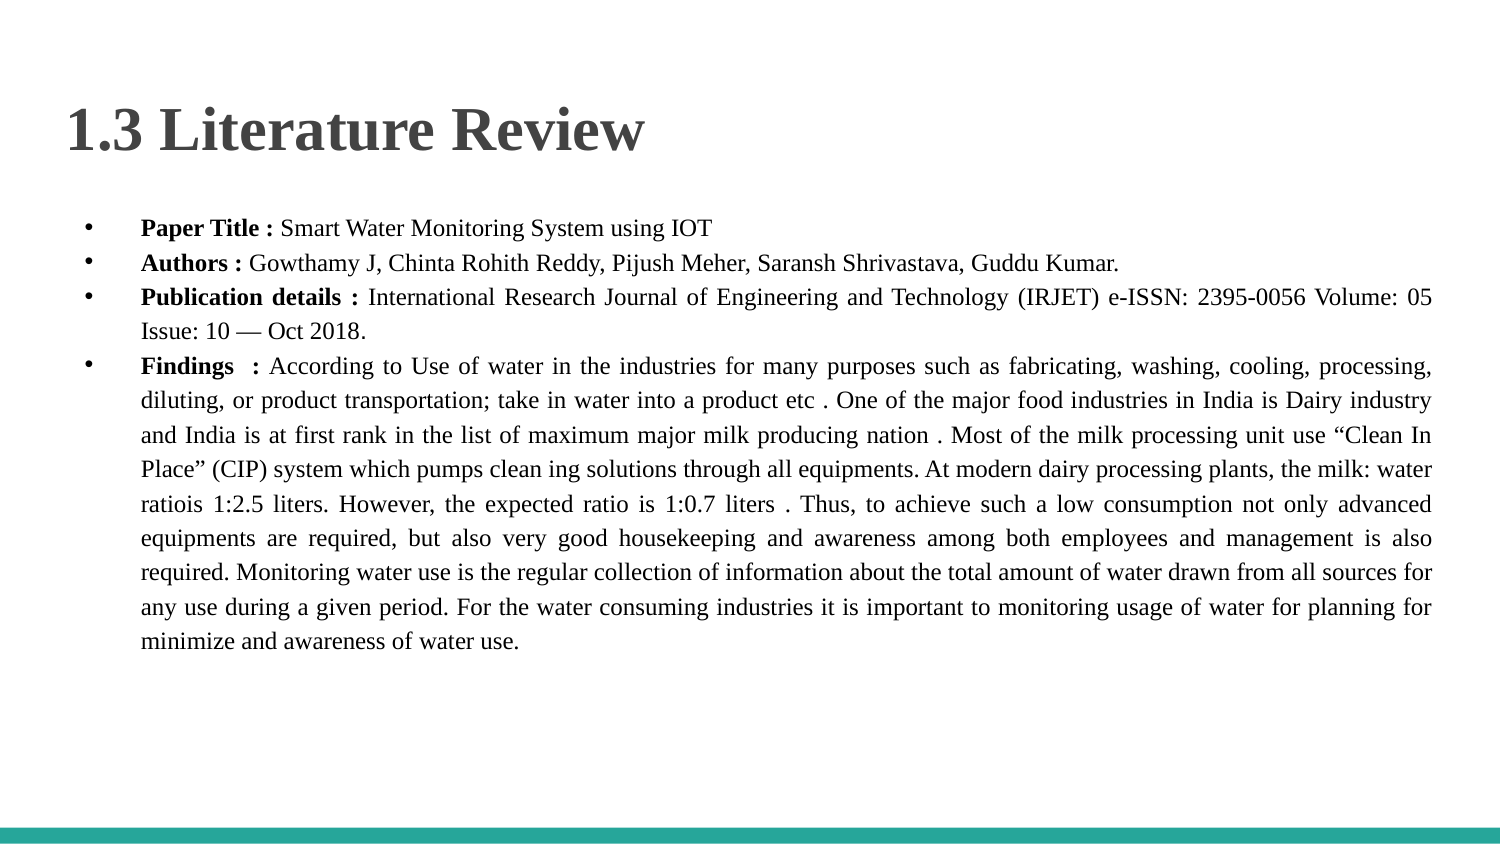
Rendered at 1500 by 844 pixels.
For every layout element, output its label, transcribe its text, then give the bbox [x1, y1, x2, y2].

text_box Paper Title : Smart Water Monitoring System using IOT Authors : Gowthamy J, Chinta Rohith Reddy, Pijush Meher, Saransh Shrivastava, Guddu Kumar. Publication details : International Research Journal of Engineering and Technology (IRJET) e-ISSN: 2395-0056 Volume: 05 Issue: 10 — Oct 2018. Findings : According to Use of water in the industries for many purposes such as fabricating, washing, cooling, processing, diluting, or product transportation; take in water into a product etc . One of the major food industries in India is Dairy industry and India is at first rank in the list of maximum major milk producing nation . Most of the milk processing unit use “Clean In Place” (CIP) system which pumps clean ing solutions through all equipments. At modern dairy processing plants, the milk: water ratiois 1:2.5 liters. However, the expected ratio is 1:0.7 liters . Thus, to achieve such a low consumption not only advanced equipments are required, but also very good housekeeping and awareness among both employees and management is also required. Monitoring water use is the regular collection of information about the total amount of water drawn from all sources for any use during a given period. For the water consuming industries it is important to monitoring usage of water for planning for minimize and awareness of water use. [51, 192, 1449, 750]
text_box 1.3 Literature Review [51, 72, 1449, 174]
